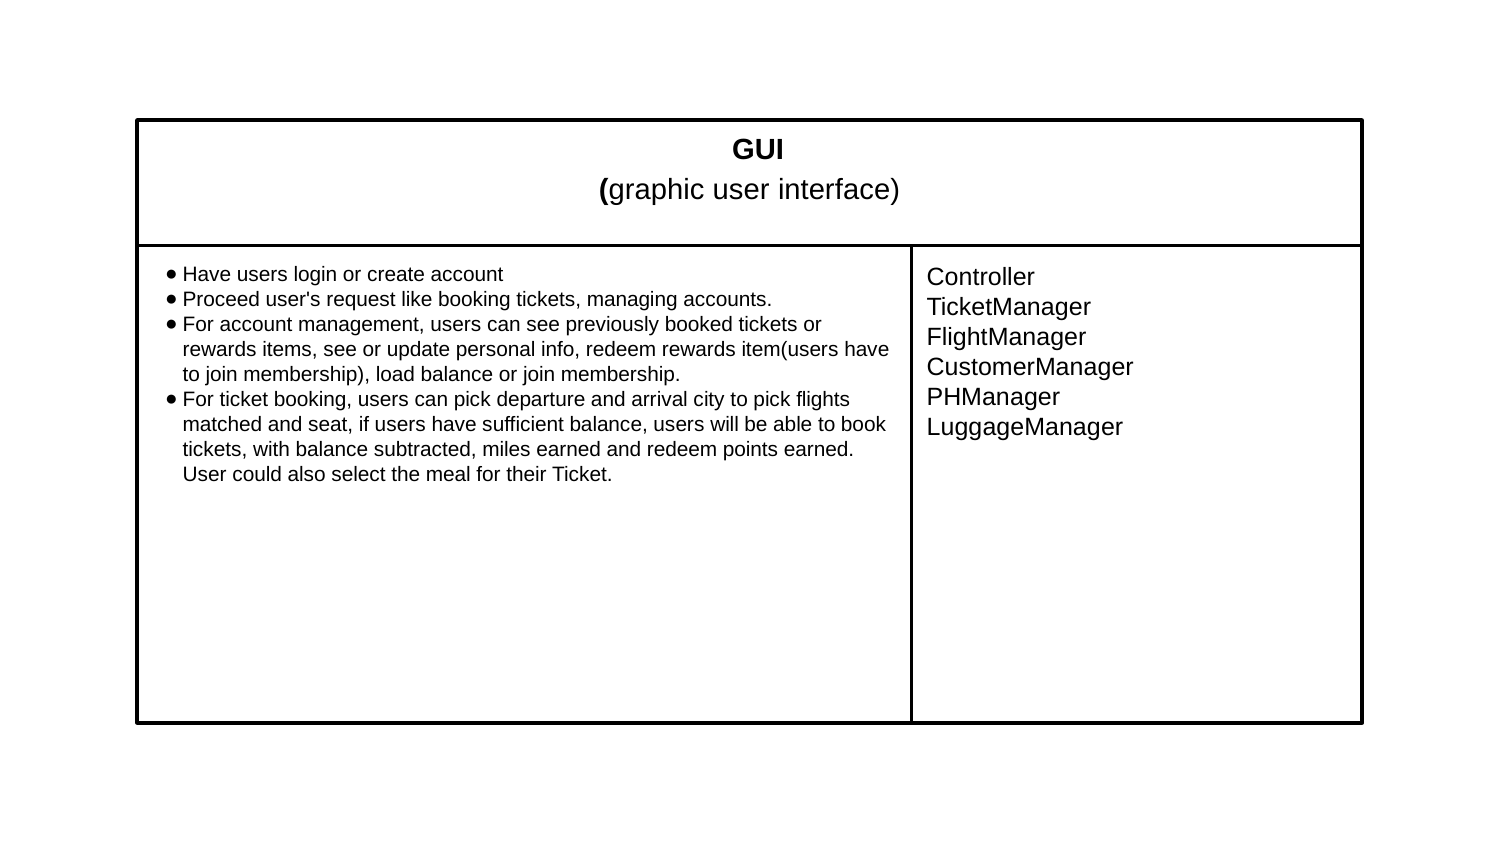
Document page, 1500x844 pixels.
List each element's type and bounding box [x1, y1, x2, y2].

text_box [137, 120, 1363, 724]
